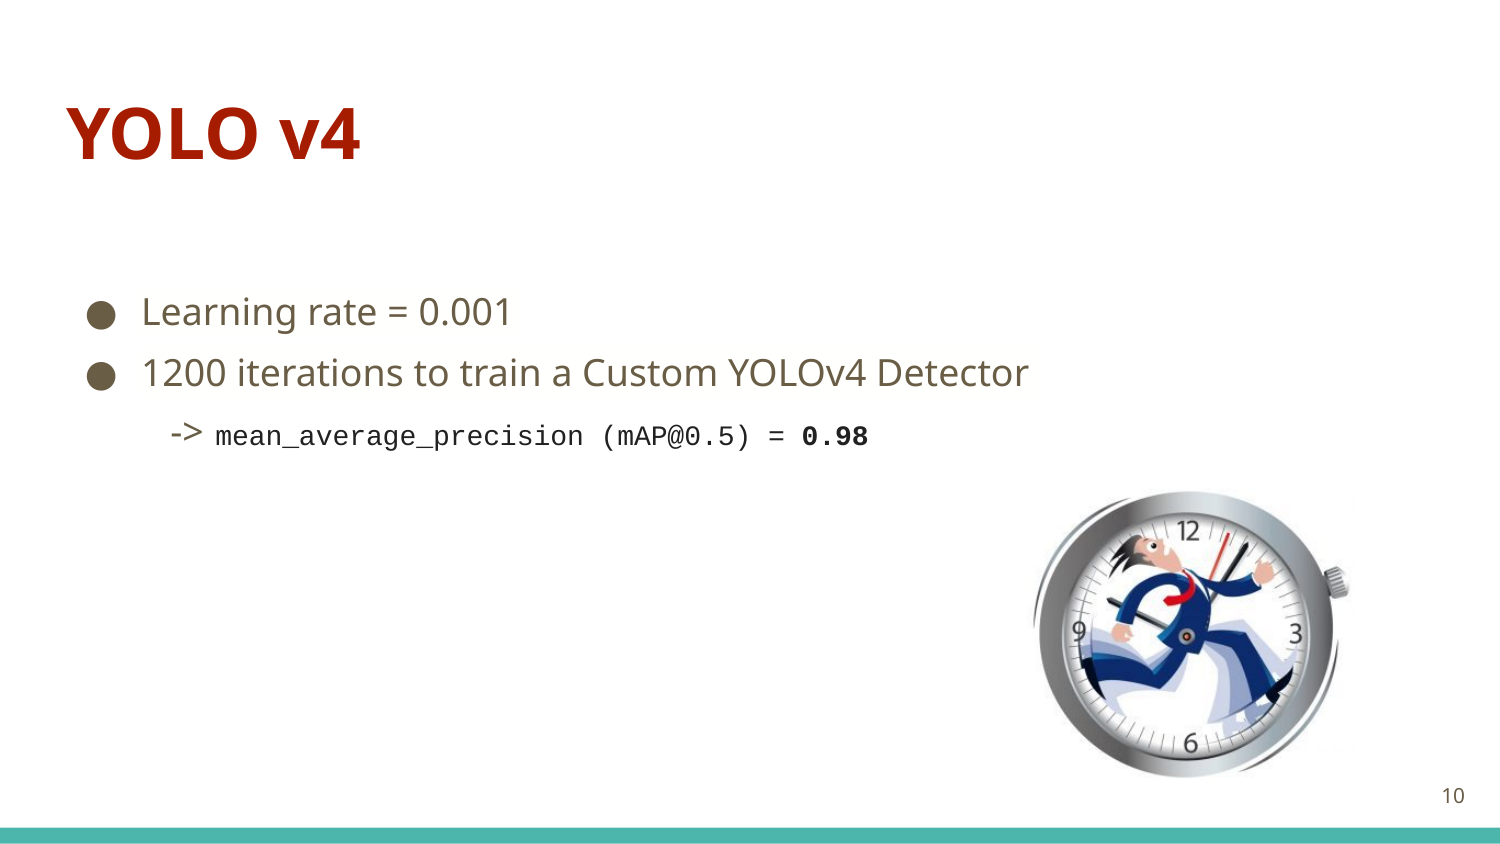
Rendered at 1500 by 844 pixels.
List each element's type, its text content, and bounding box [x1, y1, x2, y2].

list Learning rate = 0.001 1200 iterations to train a Custom YOLOv4 Detector -> mean_average_precision (mAP@0.5) = 0.98 [51, 207, 1449, 750]
picture [1027, 488, 1356, 781]
title YOLO v4 [51, 72, 1449, 189]
slide_number ‹#› [1389, 764, 1480, 830]
